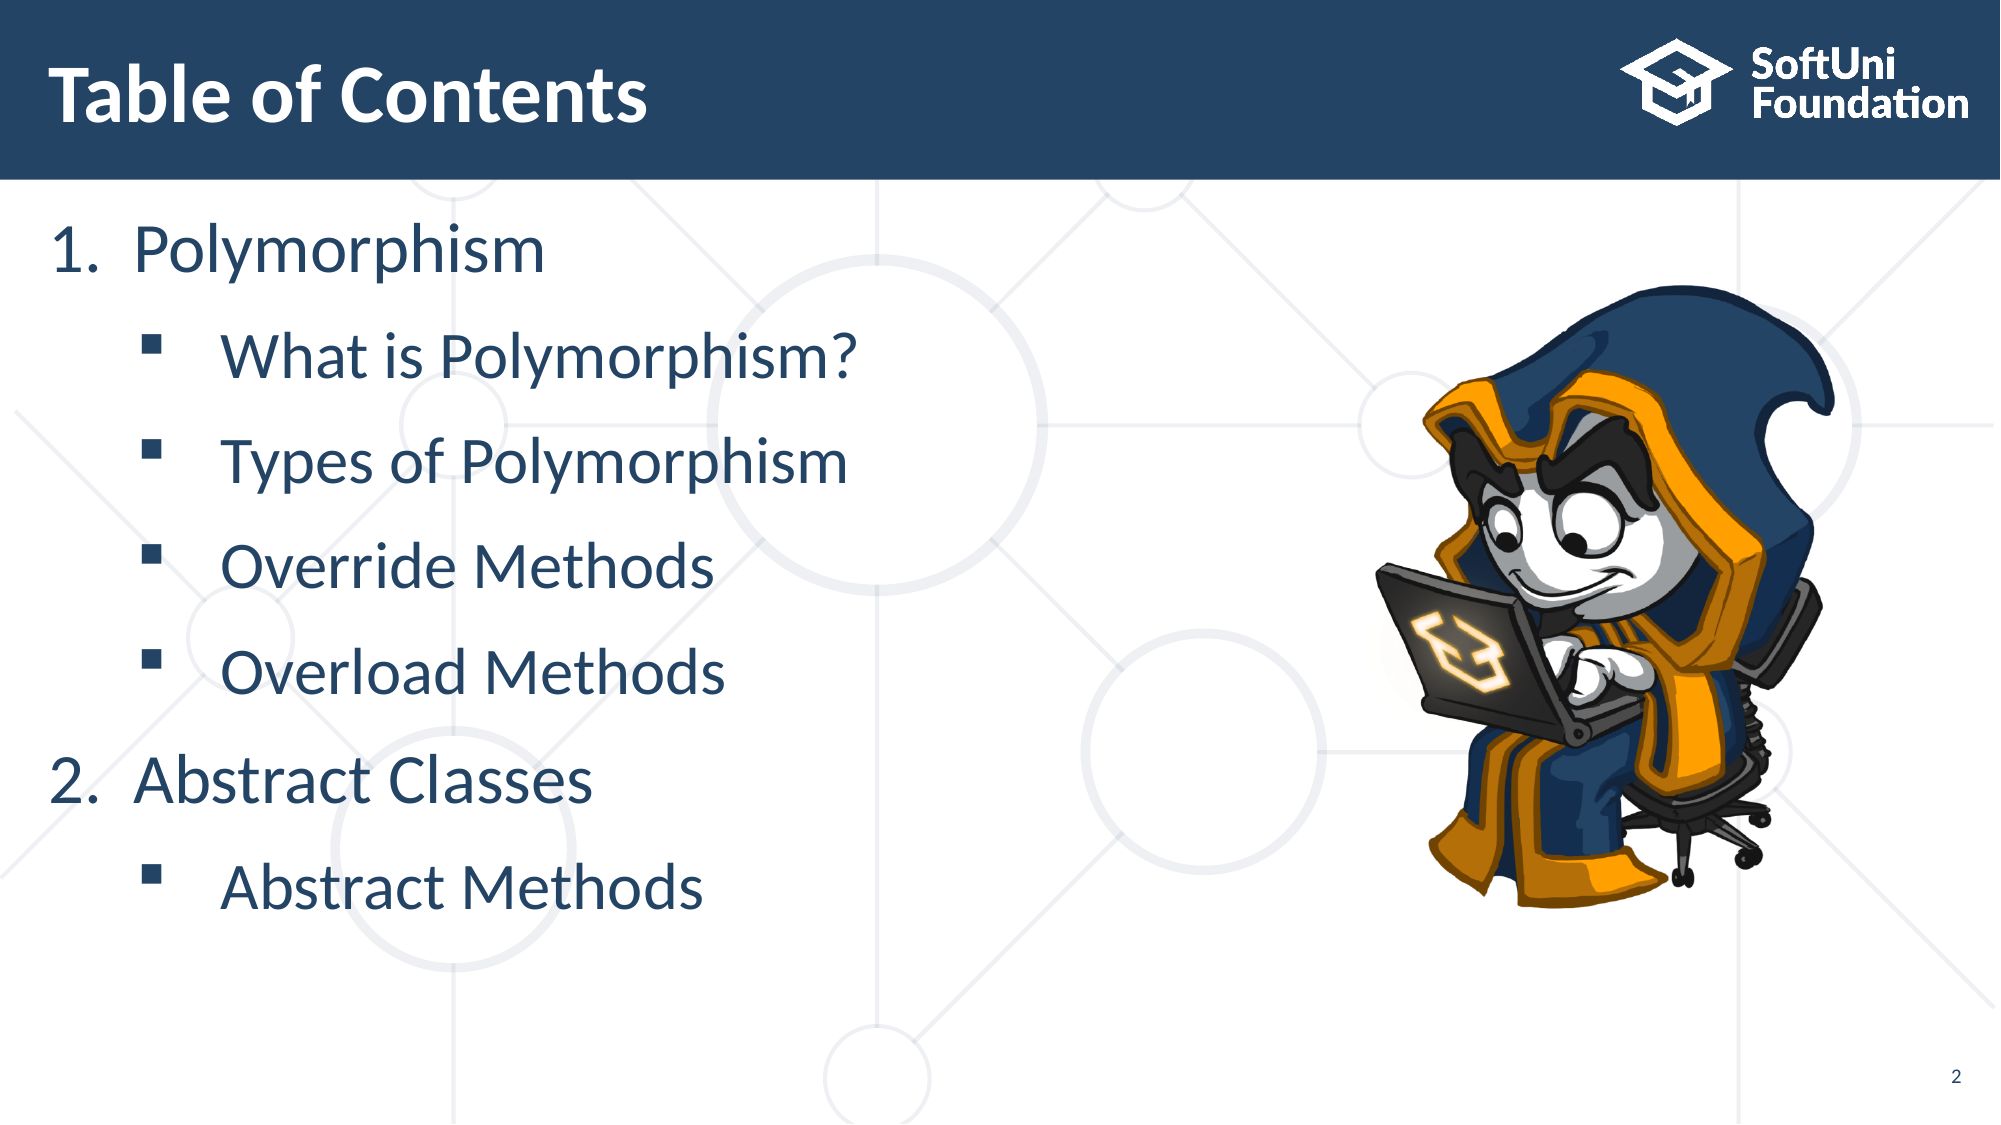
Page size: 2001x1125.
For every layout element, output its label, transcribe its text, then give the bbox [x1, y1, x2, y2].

picture [1287, 224, 1874, 945]
slide_number 2 [1897, 1049, 1968, 1101]
title Table of Contents [31, 16, 1591, 162]
list Polymorphism What is Polymorphism? Types of Polymorphism Override Methods Overload Methods Abstract Classes Abstract Methods [31, 196, 1970, 1050]
picture [1619, 38, 1968, 126]
